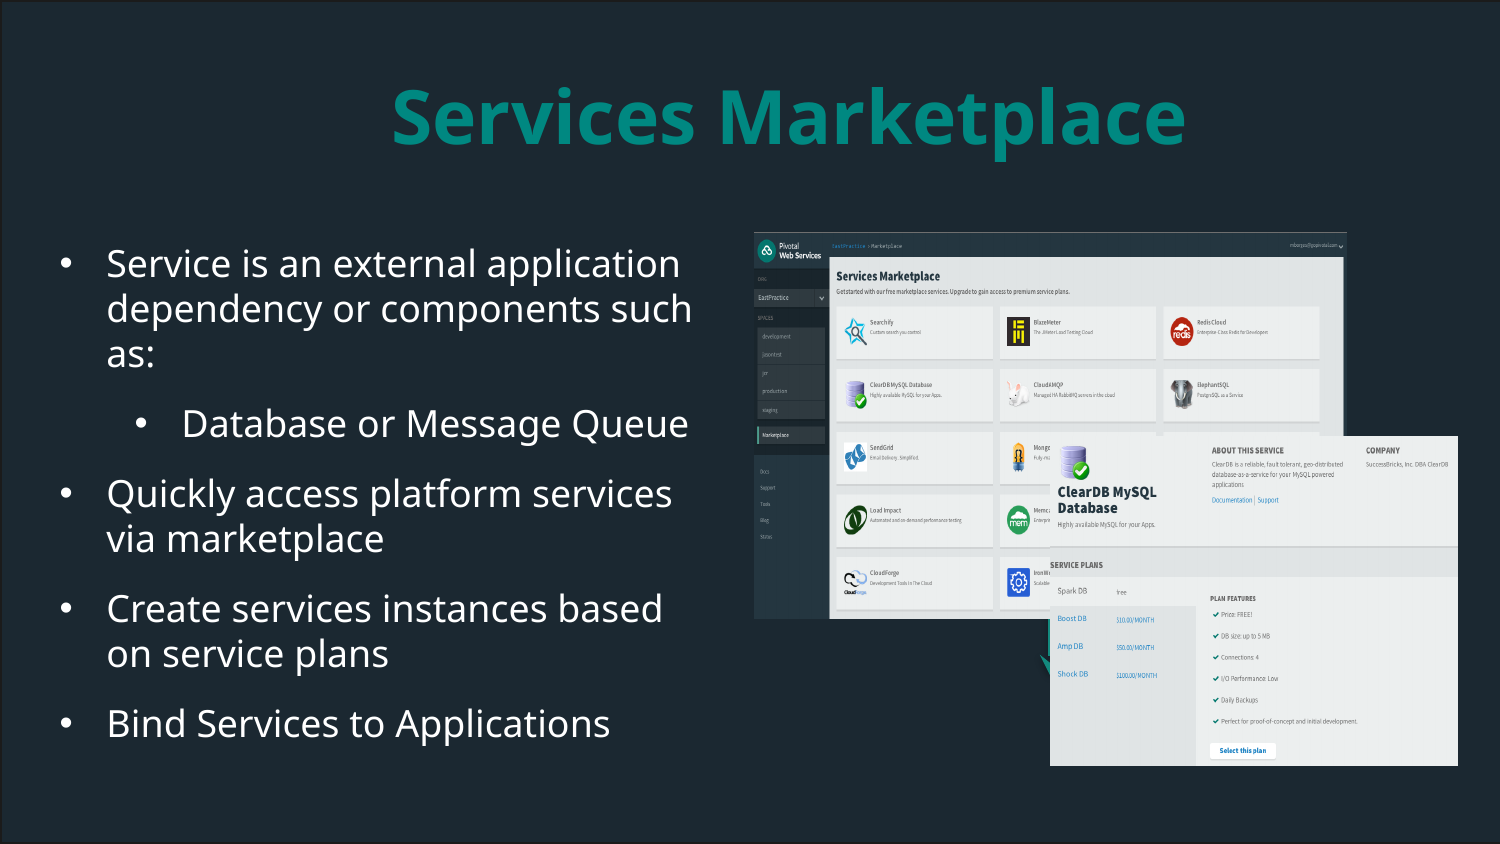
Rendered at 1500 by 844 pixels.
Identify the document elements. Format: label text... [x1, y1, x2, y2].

picture [668, 232, 1458, 766]
text_box Service is an external application dependency or components such as: Database or Message Queue Quickly access platform services via marketplace Create services instances based on service plans Bind Services to Applications [44, 232, 724, 747]
title Services Marketplace [165, 66, 1415, 163]
